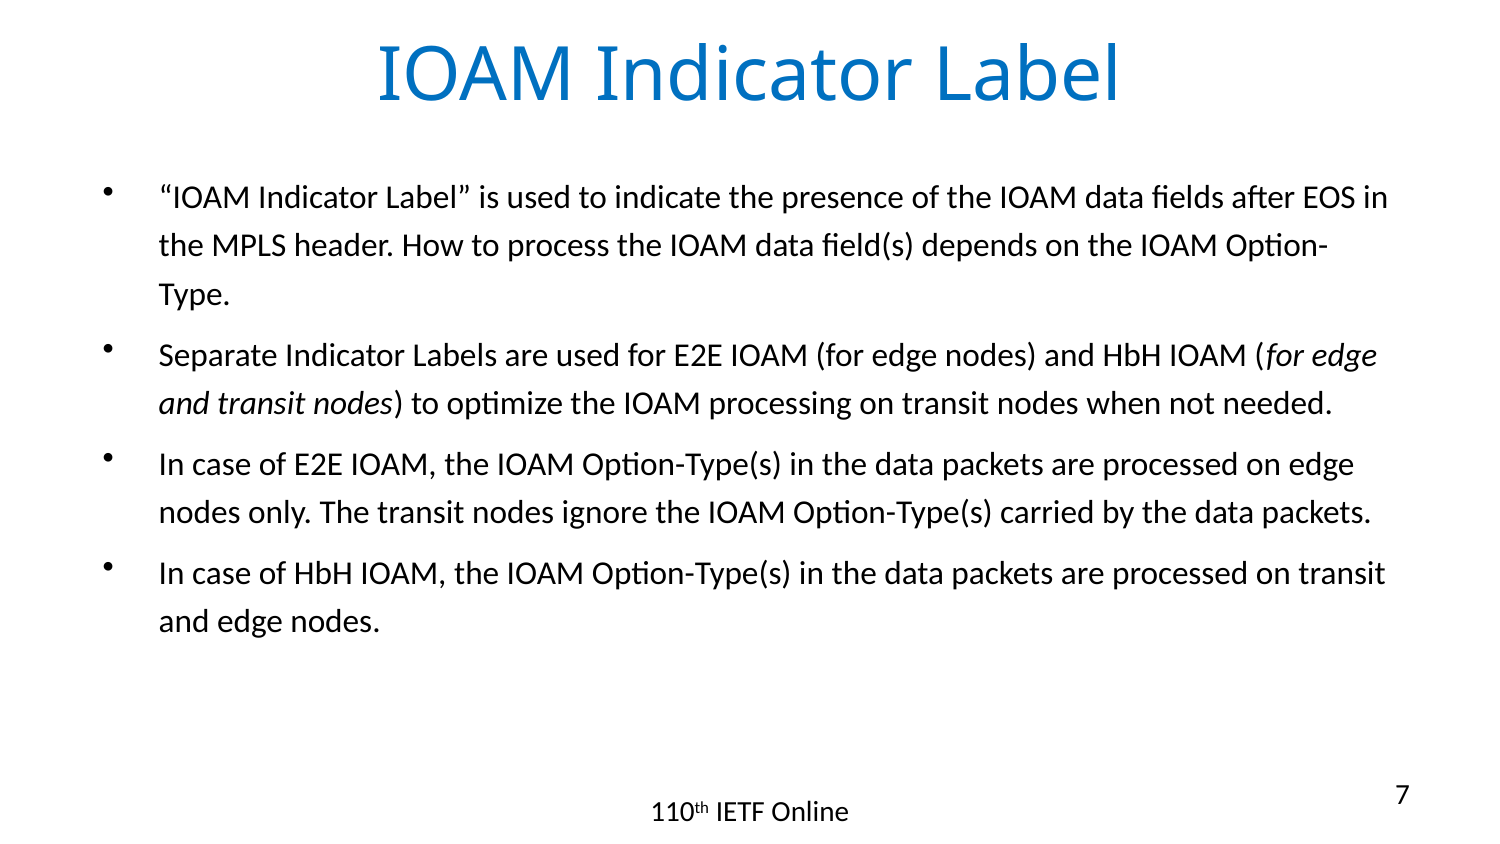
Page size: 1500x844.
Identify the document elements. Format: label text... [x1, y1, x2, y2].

slide_number 7 [1074, 768, 1426, 828]
list “IOAM Indicator Label” is used to indicate the presence of the IOAM data fields after EOS in the MPLS header. How to process the IOAM data field(s) depends on the IOAM Option-Type. Separate Indicator Labels are used for E2E IOAM (for edge nodes) and HbH IOAM (for edge and transit nodes) to optimize the IOAM processing on transit nodes when not needed. In case of E2E IOAM, the IOAM Option-Type(s) in the data packets are processed on edge nodes only. The transit nodes ignore the IOAM Option-Type(s) carried by the data packets. In case of HbH IOAM, the IOAM Option-Type(s) in the data packets are processed on transit and edge nodes. [87, 159, 1413, 694]
footer 110th IETF Online [512, 784, 988, 844]
title IOAM Indicator Label [74, 0, 1426, 141]
